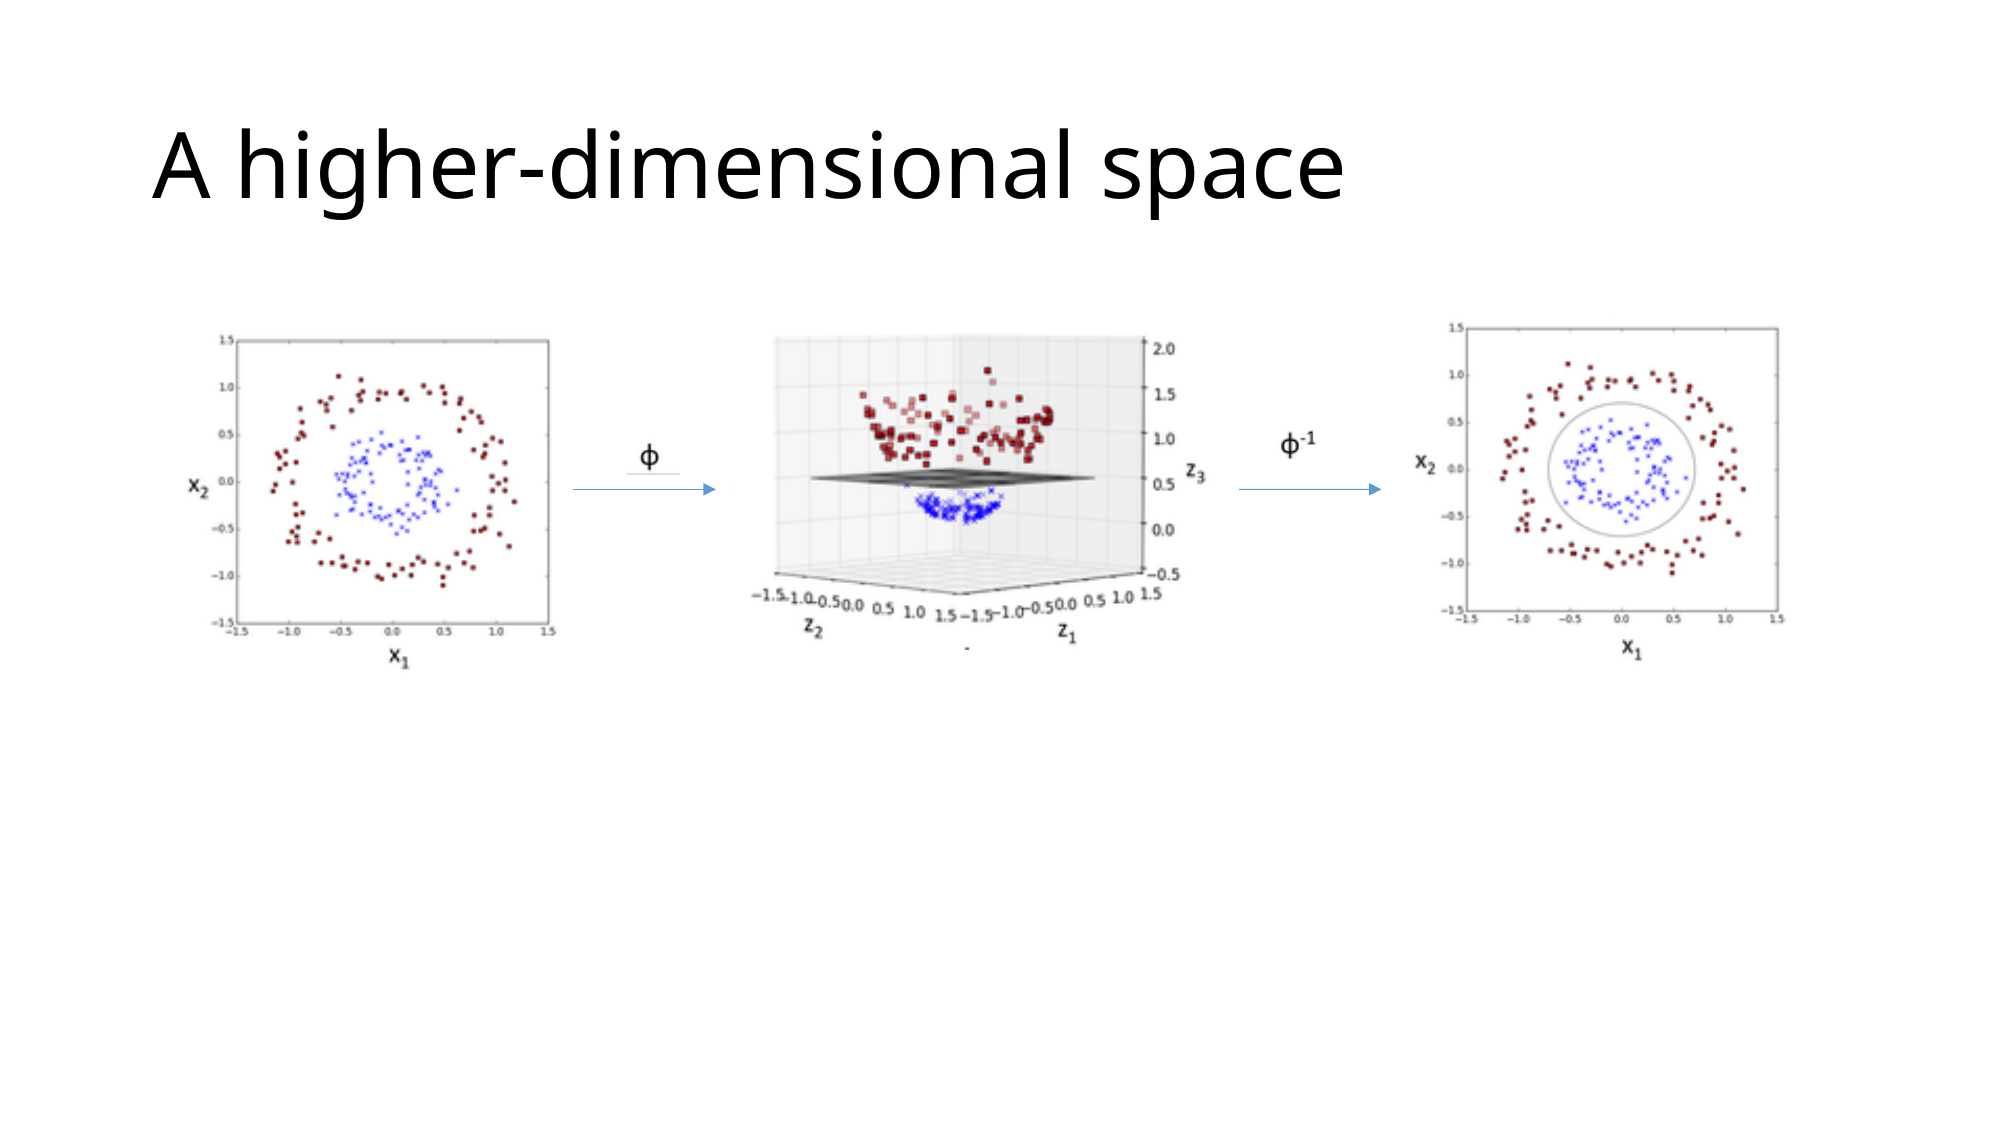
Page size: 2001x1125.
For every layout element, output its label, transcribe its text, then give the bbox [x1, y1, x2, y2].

title A higher-dimensional space [137, 59, 1863, 278]
picture [733, 328, 1221, 651]
picture [1272, 424, 1329, 475]
picture [627, 436, 680, 475]
picture [1381, 314, 1863, 665]
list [184, 329, 573, 701]
